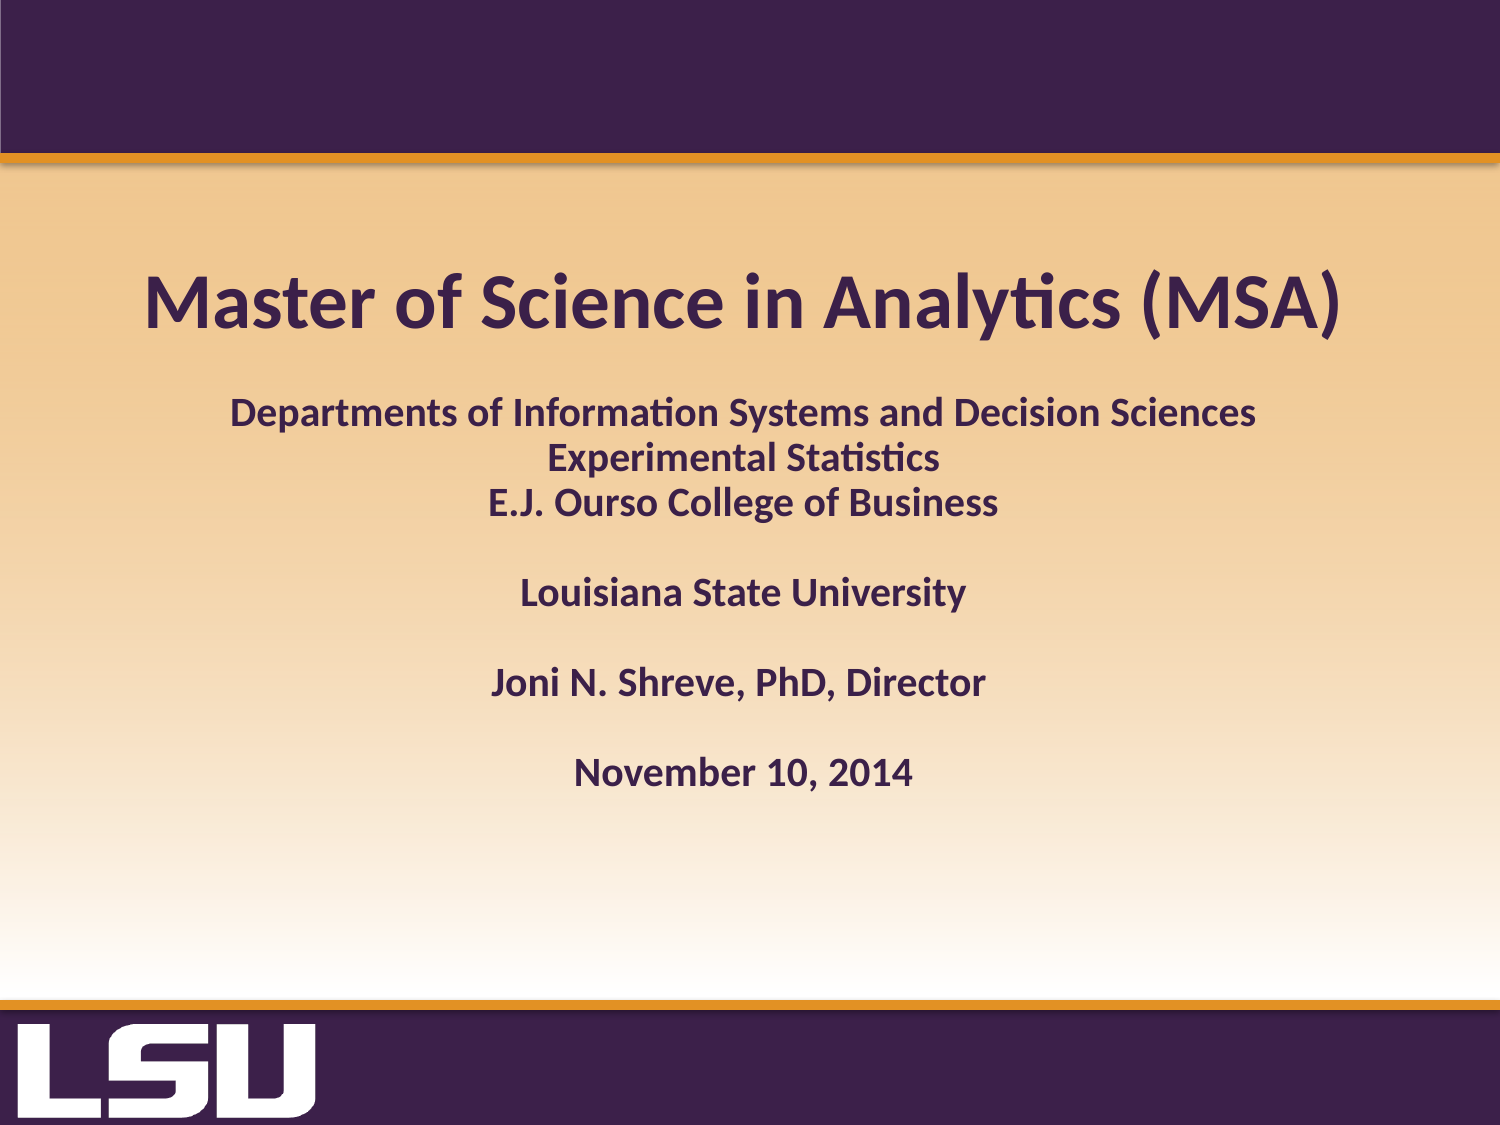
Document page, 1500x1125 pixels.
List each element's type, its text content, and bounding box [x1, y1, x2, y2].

text_box Master of Science in Analytics (MSA) Departments of Information Systems and Decision Sciences Experimental Statistics E.J. Ourso College of Business Louisiana State University Joni N. Shreve, PhD, Director November 10, 2014 [0, 112, 1500, 929]
picture [0, 1024, 413, 1125]
